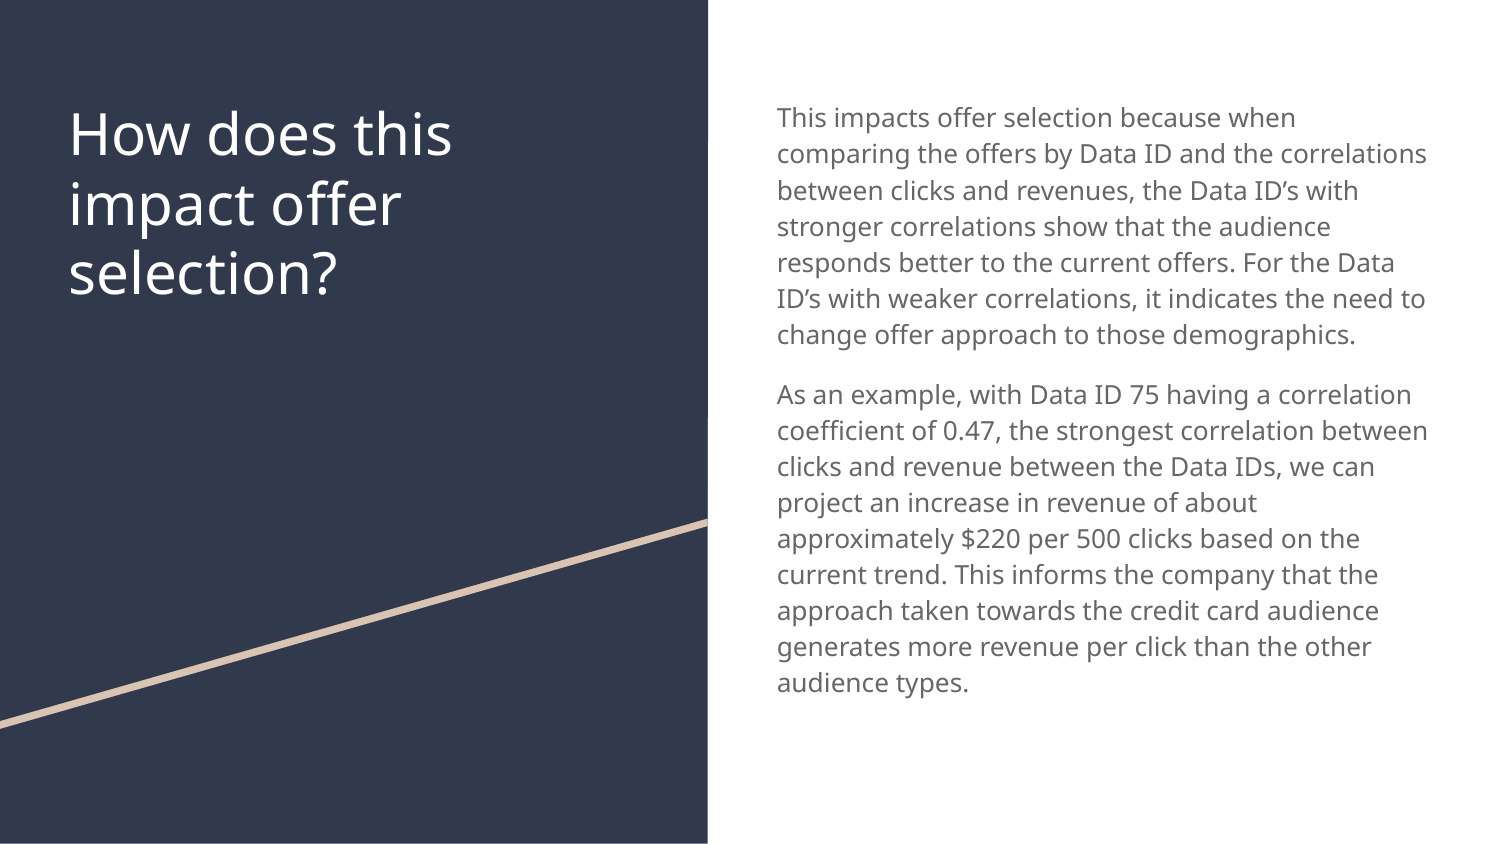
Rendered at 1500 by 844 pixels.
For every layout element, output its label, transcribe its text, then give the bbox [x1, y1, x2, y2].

title How does this impact offer selection? [53, 82, 662, 494]
list This impacts offer selection because when comparing the offers by Data ID and the correlations between clicks and revenues, the Data ID’s with stronger correlations show that the audience responds better to the current offers. For the Data ID’s with weaker correlations, it indicates the need to change offer approach to those demographics. As an example, with Data ID 75 having a correlation coefficient of 0.47, the strongest correlation between clicks and revenue between the Data IDs, we can project an increase in revenue of about approximately $220 per 500 clicks based on the current trend. This informs the company that the approach taken towards the credit card audience generates more revenue per click than the other audience types. [761, 82, 1446, 755]
